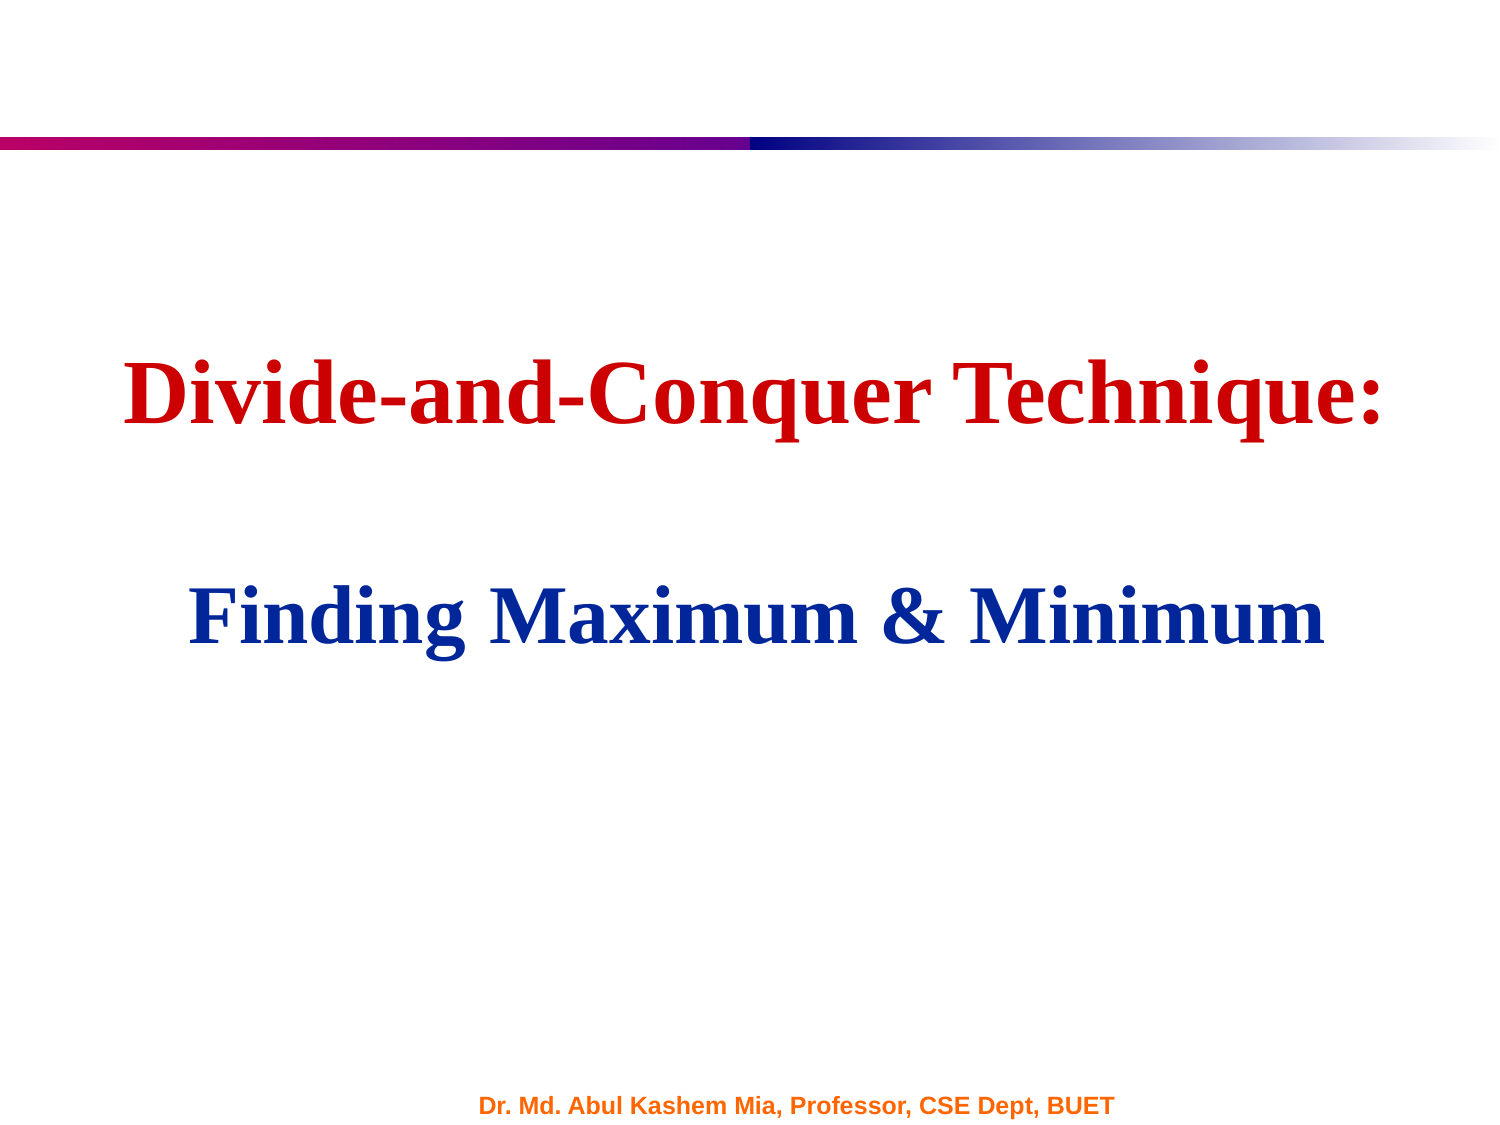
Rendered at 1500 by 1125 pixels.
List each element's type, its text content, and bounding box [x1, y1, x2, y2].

title Divide-and-Conquer Technique: Finding Maximum & Minimum [100, 349, 1412, 646]
